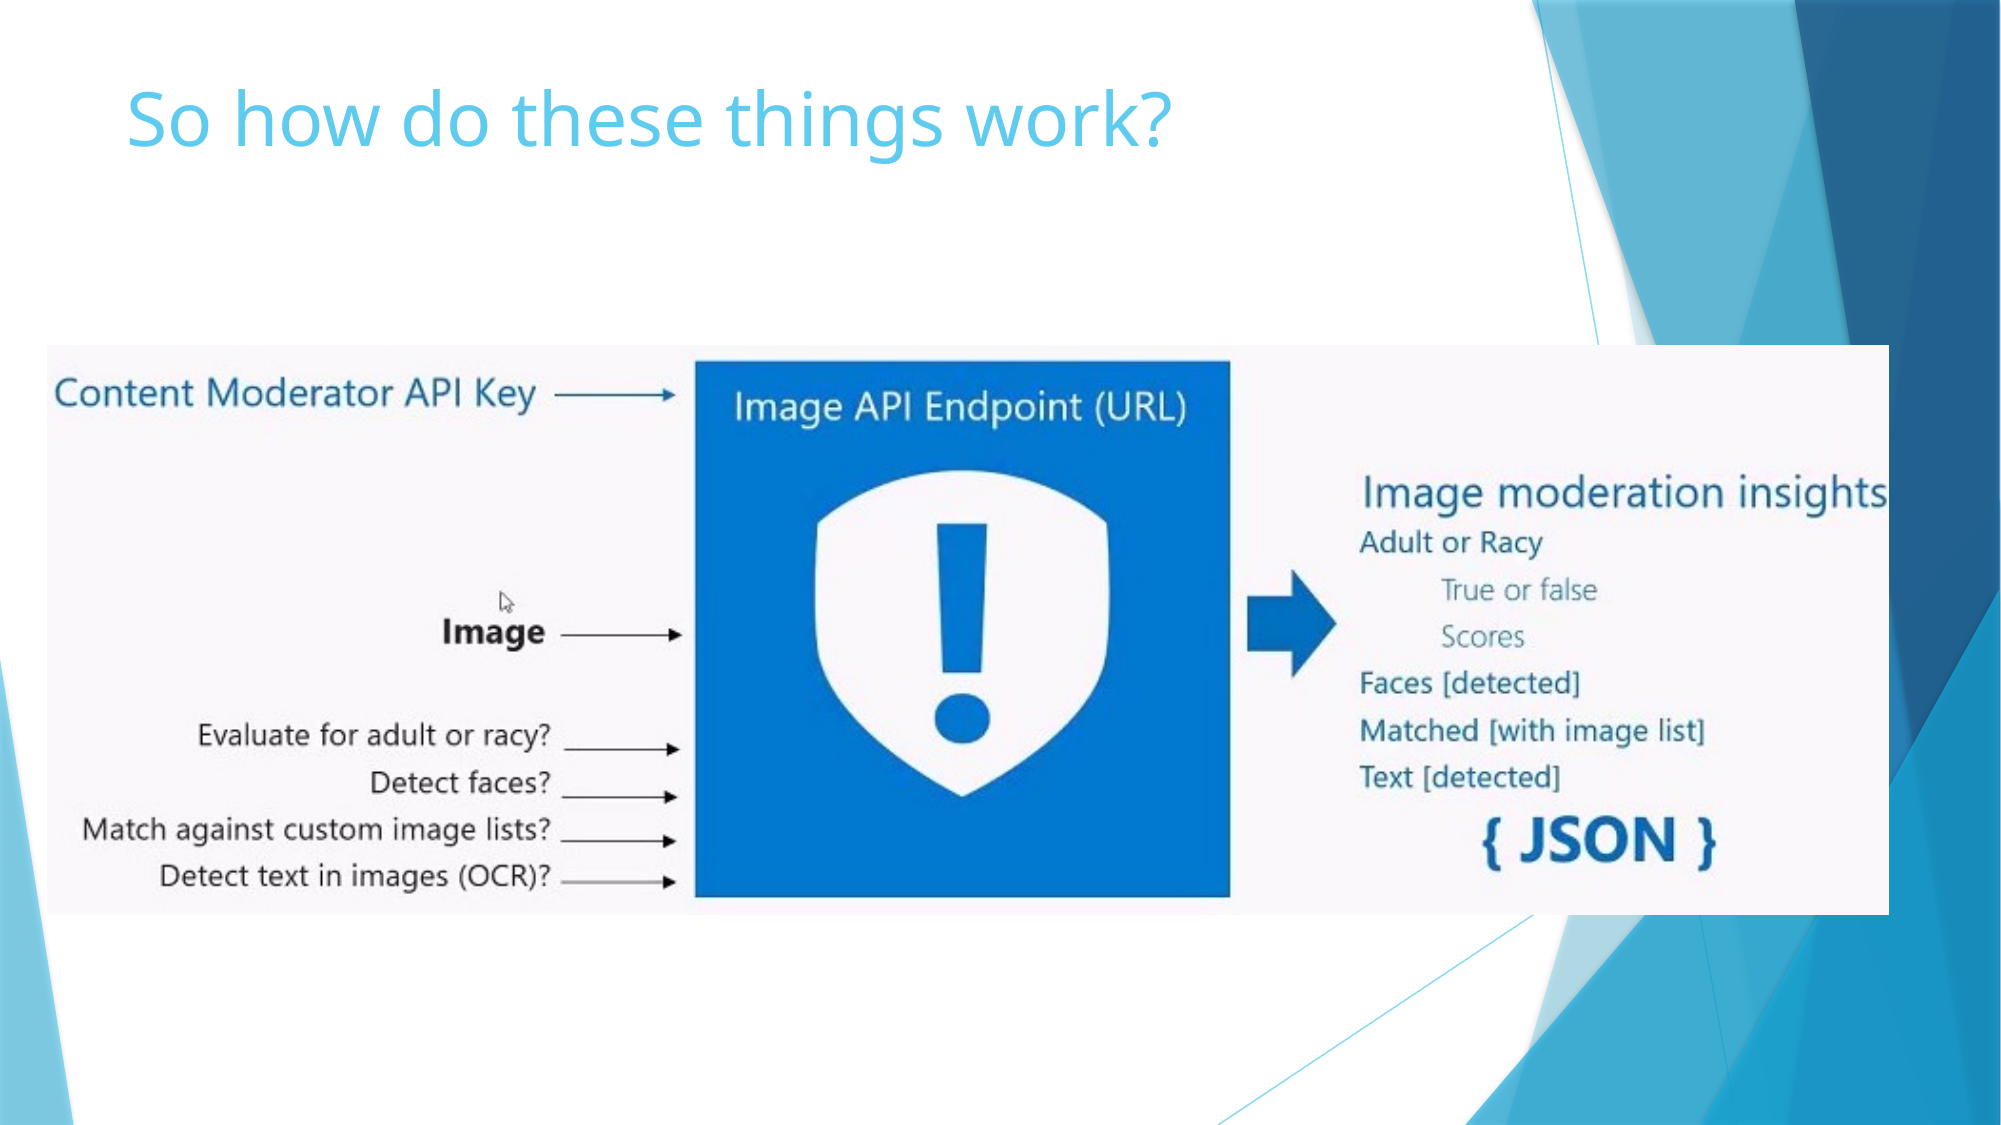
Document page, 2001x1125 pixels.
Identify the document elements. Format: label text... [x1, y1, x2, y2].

picture [46, 344, 1890, 915]
title So how do these things work? [111, 63, 1522, 281]
